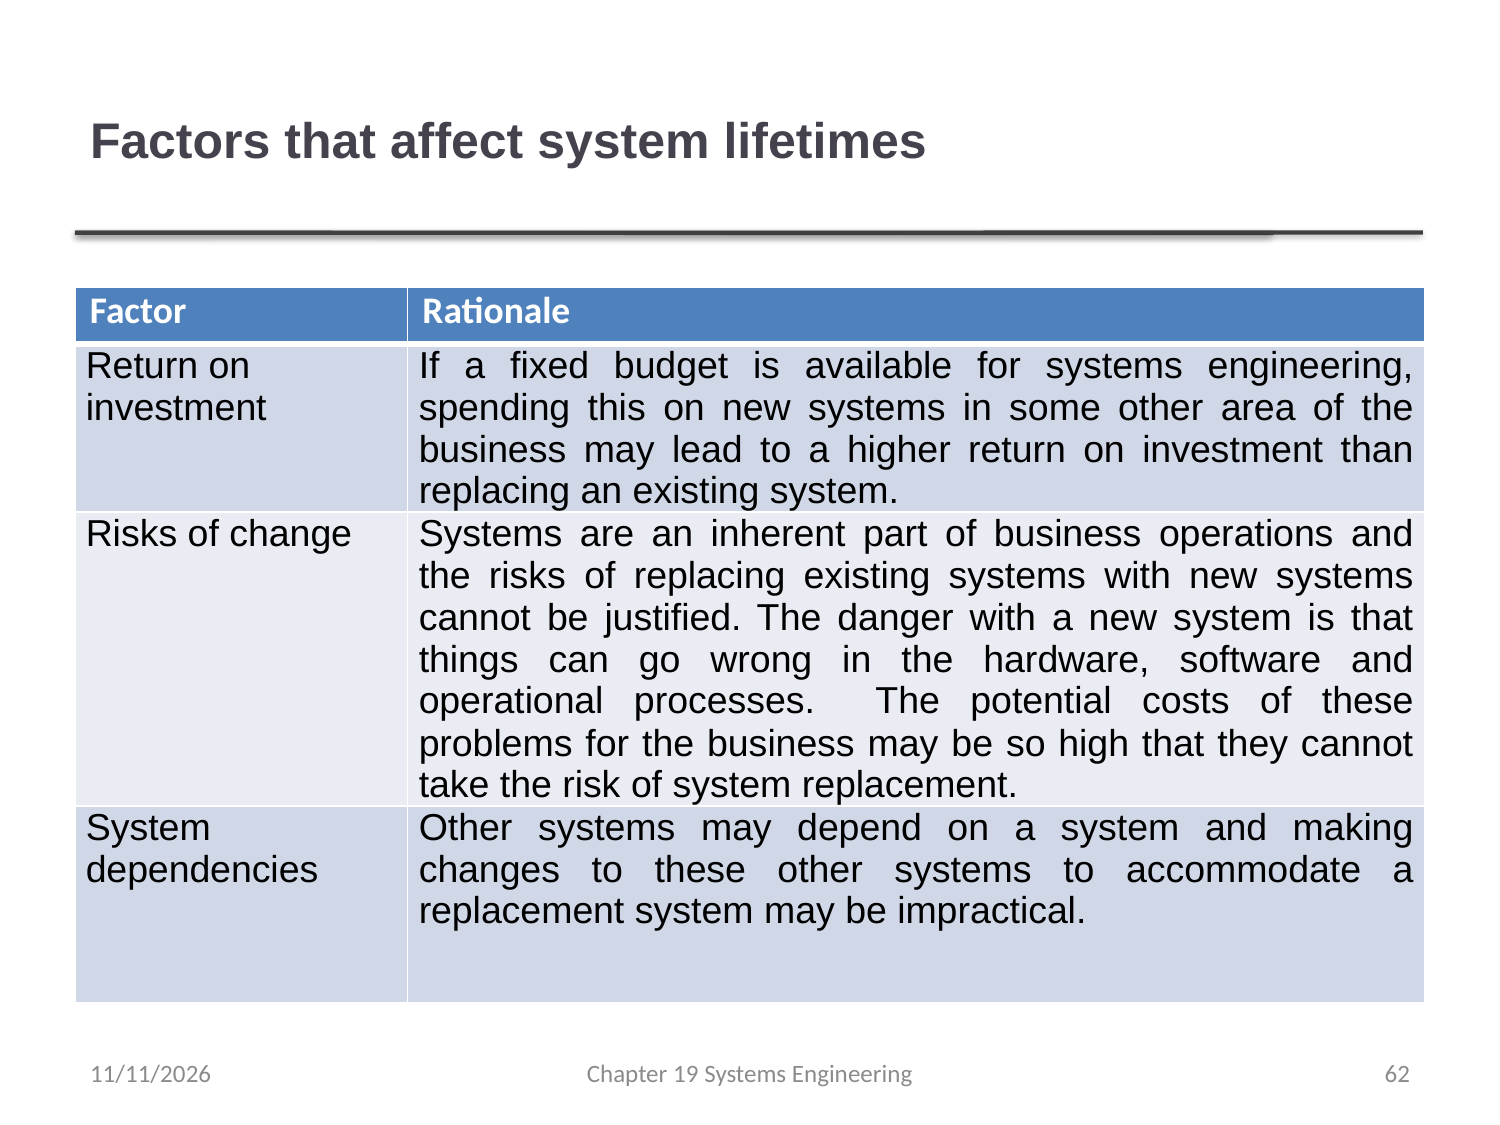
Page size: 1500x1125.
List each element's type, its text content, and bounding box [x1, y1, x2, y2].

footer Chapter 19 Systems Engineering [512, 1042, 988, 1103]
table_cell Return on investment [76, 347, 407, 511]
table_cell System dependencies [76, 807, 407, 1002]
title Factors that affect system lifetimes [74, 44, 1272, 233]
table_cell If a fixed budget is available for systems engineering, spending this on new systems in some other area of the business may lead to a higher return on investment than replacing an existing system. [408, 347, 1424, 511]
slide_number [75, 1042, 425, 1103]
table_header Factor [76, 288, 407, 341]
table_cell Systems are an inherent part of business operations and the risks of replacing existing systems with new systems cannot be justified. The danger with a new system is that things can go wrong in the hardware, software and operational processes. The potential costs of these problems for the business may be so high that they cannot take the risk of system replacement. [408, 513, 1424, 805]
table_header Rationale [408, 288, 1424, 341]
slide_number 62 [1074, 1042, 1425, 1103]
table_cell Risks of change [76, 513, 407, 805]
table_cell Other systems may depend on a system and making changes to these other systems to accommodate a replacement system may be impractical. [408, 807, 1424, 1002]
